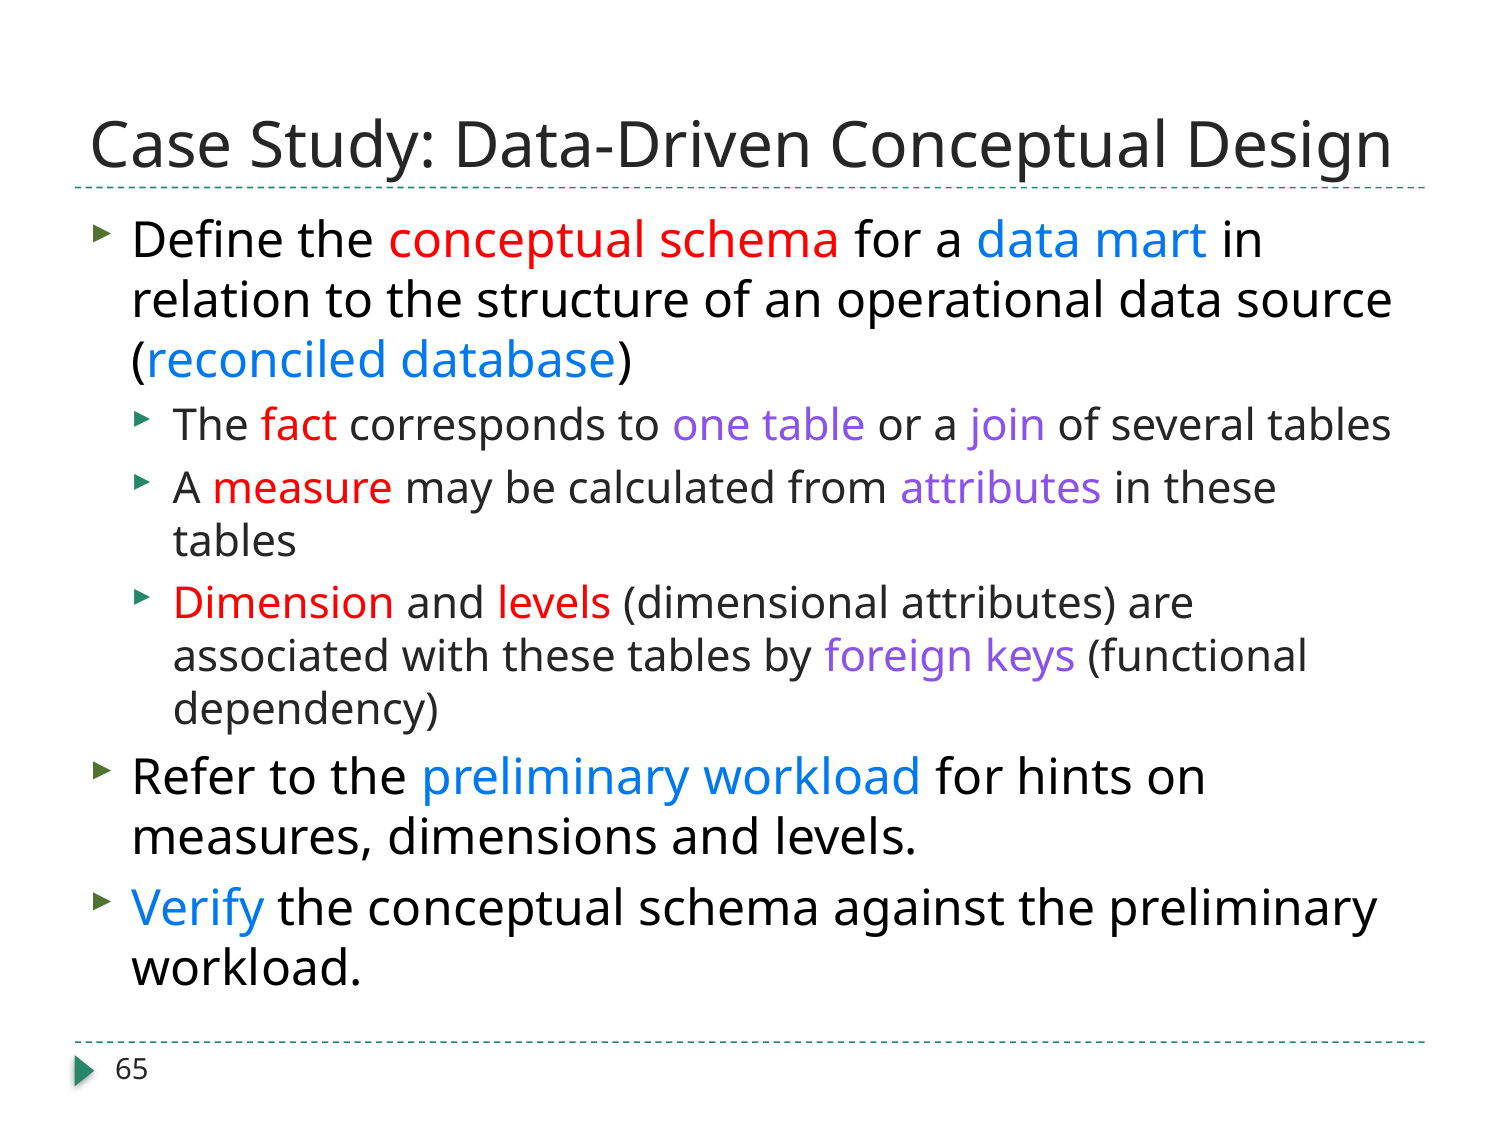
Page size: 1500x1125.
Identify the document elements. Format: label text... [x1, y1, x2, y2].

list Define the conceptual schema for a data mart in relation to the structure of an operational data source (reconciled database) The fact corresponds to one table or a join of several tables A measure may be calculated from attributes in these tables Dimension and levels (dimensional attributes) are associated with these tables by foreign keys (functional dependency) Refer to the preliminary workload for hints on measures, dimensions and levels. Verify the conceptual schema against the preliminary workload. [75, 200, 1425, 1010]
title Case Study: Data-Driven Conceptual Design [75, 24, 1425, 188]
slide_number 65 [100, 1042, 426, 1103]
